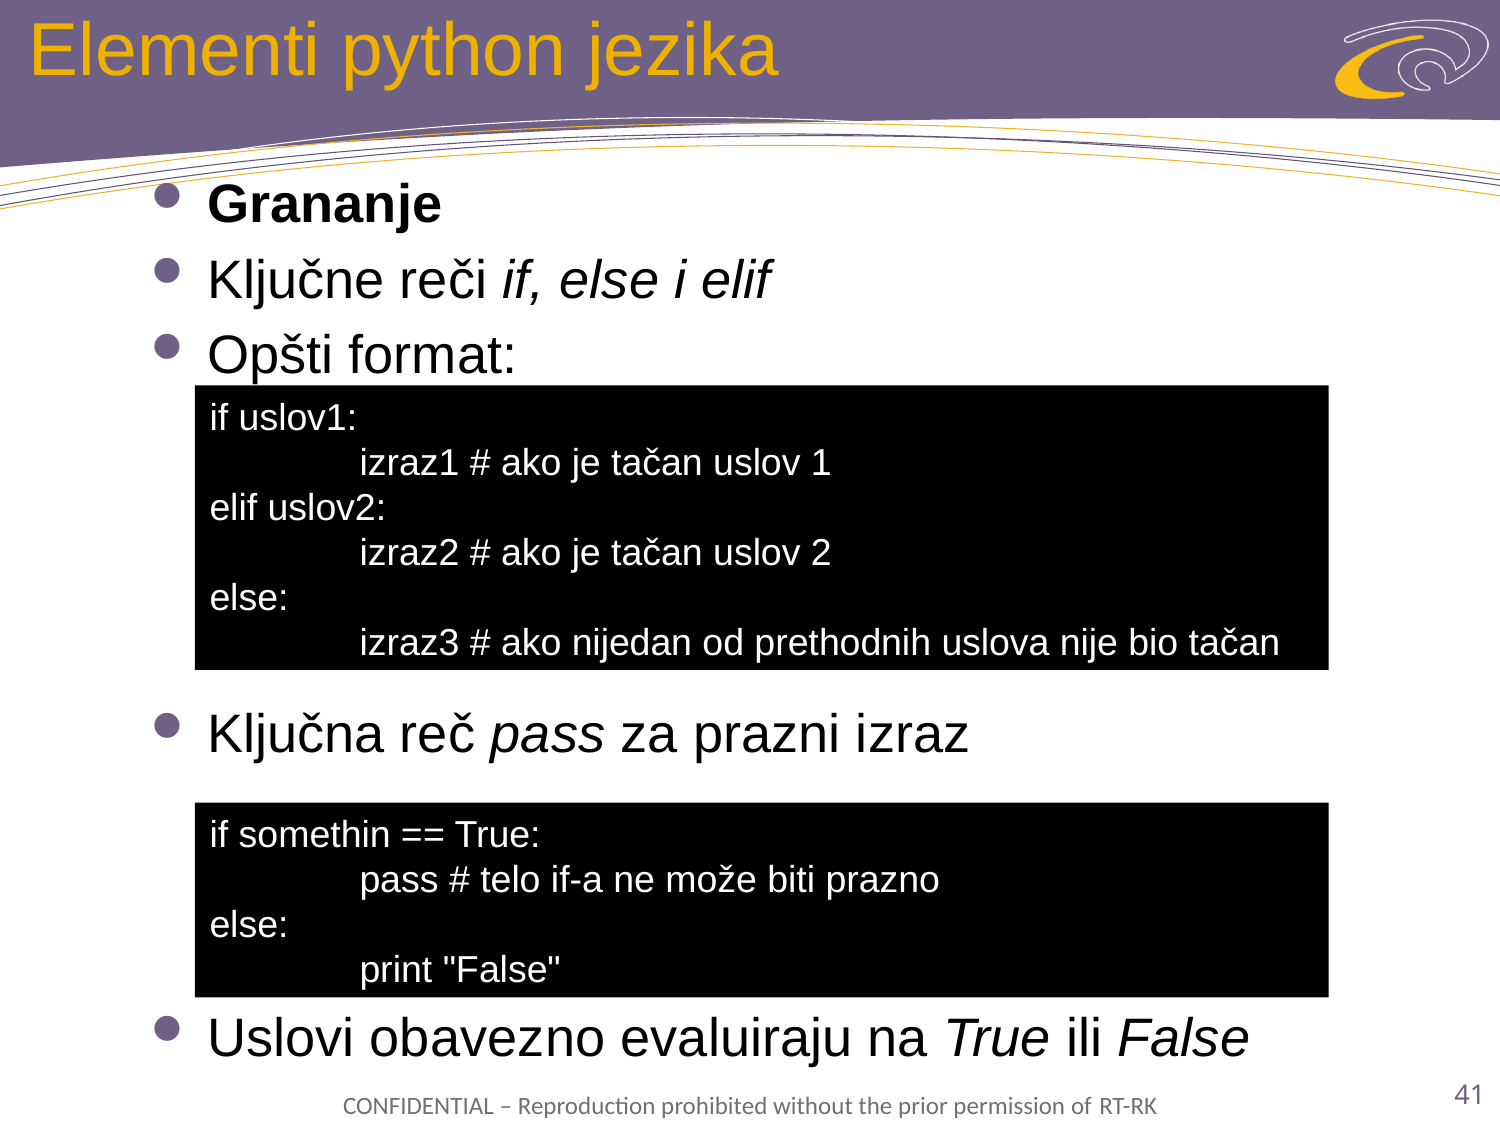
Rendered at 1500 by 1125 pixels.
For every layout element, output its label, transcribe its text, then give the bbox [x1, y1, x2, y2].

text_box if uslov1: izraz1 # ako je tačan uslov 1 elif uslov2: izraz2 # ako je tačan uslov 2 else: izraz3 # ako nijedan od prethodnih uslova nije bio tačan [194, 385, 1329, 670]
picture [1322, 0, 1500, 102]
title Elementi python jezika [13, 0, 1313, 119]
text_box if somethin == True: pass # telo if-a ne može biti prazno else: print "False" [194, 802, 1329, 998]
list Grananje Ključne reči if, else i elif Opšti format: Ključna reč pass za prazni izraz Uslovi obavezno evaluiraju na True ili False [135, 160, 1365, 977]
